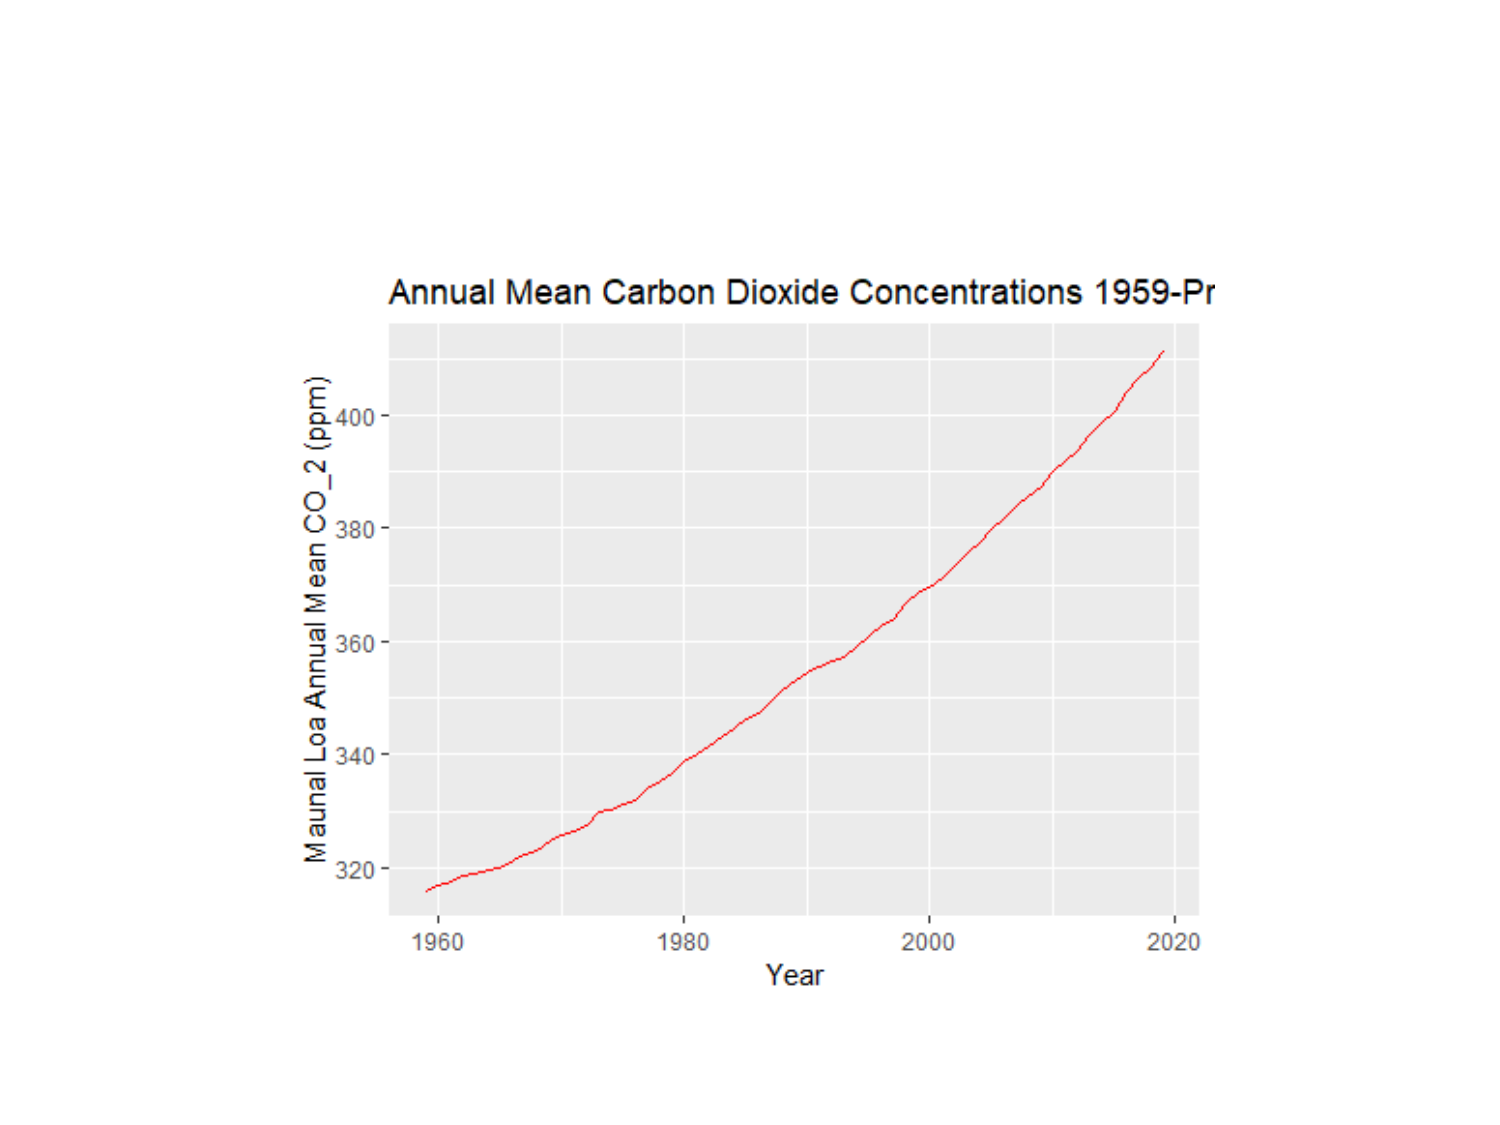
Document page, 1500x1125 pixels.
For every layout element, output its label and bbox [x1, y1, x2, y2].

picture [287, 262, 1215, 1005]
